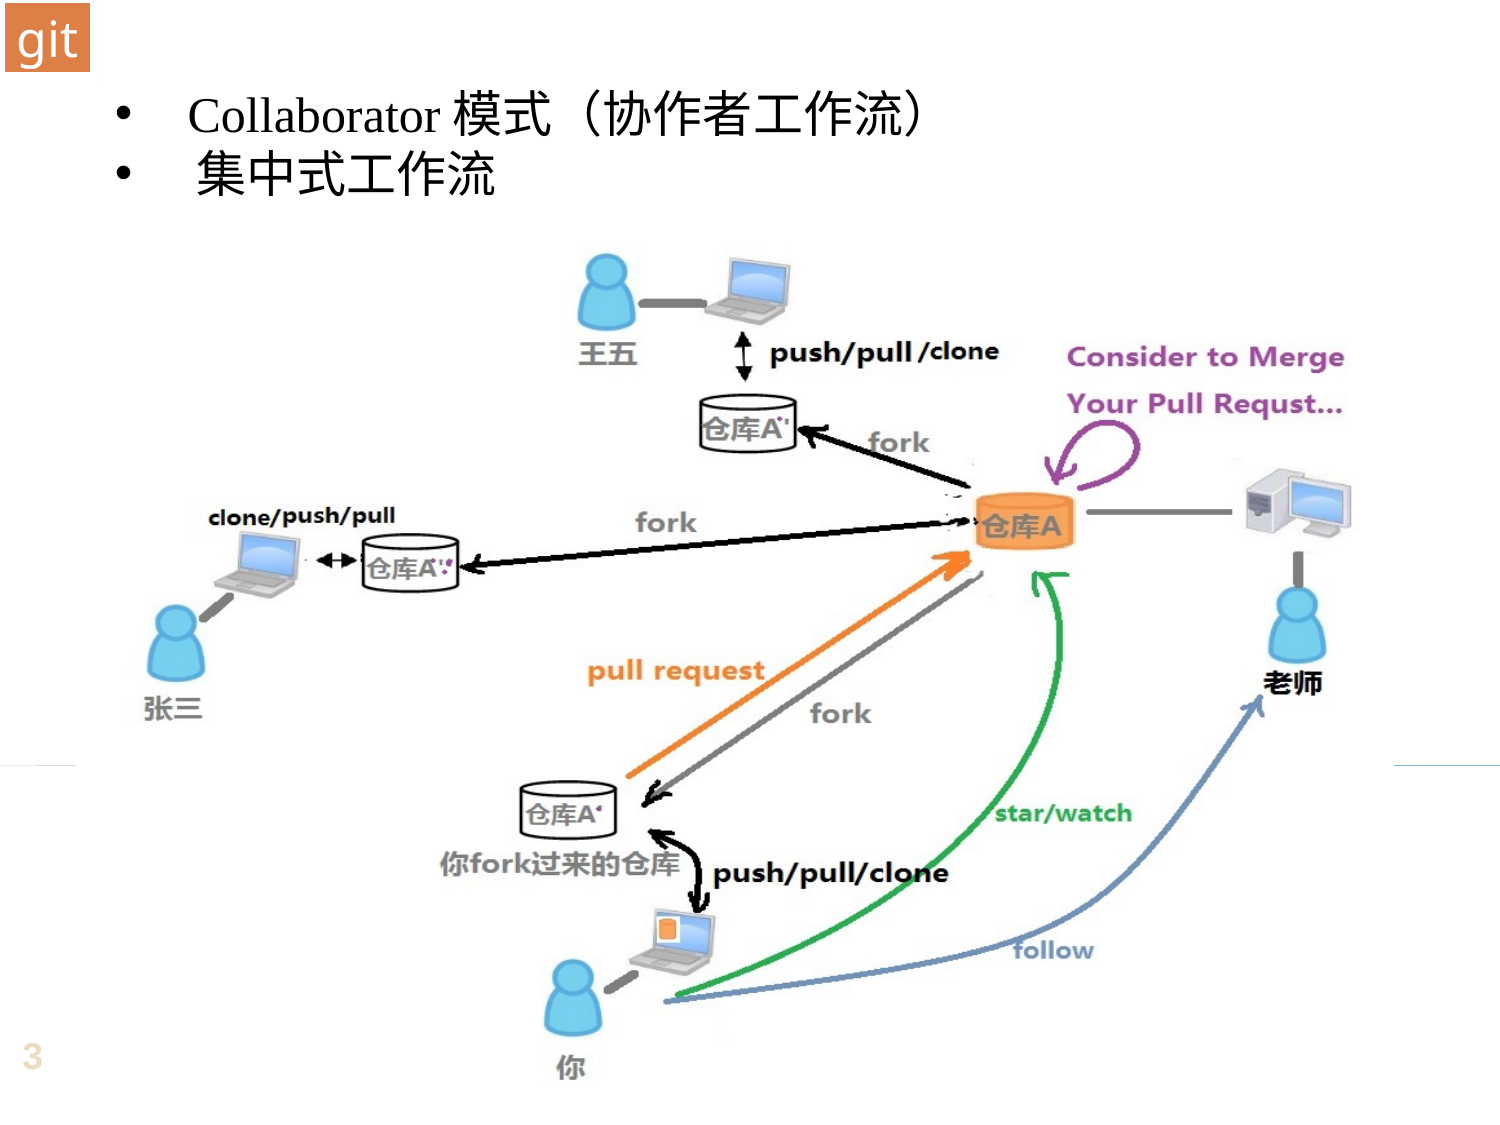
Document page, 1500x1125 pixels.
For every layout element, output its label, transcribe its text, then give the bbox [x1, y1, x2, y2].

text_box Collaborator模式（协作者工作流） 集中式工作流 [99, 74, 1500, 210]
text_box git [0, 0, 96, 78]
picture [74, 237, 1395, 1088]
